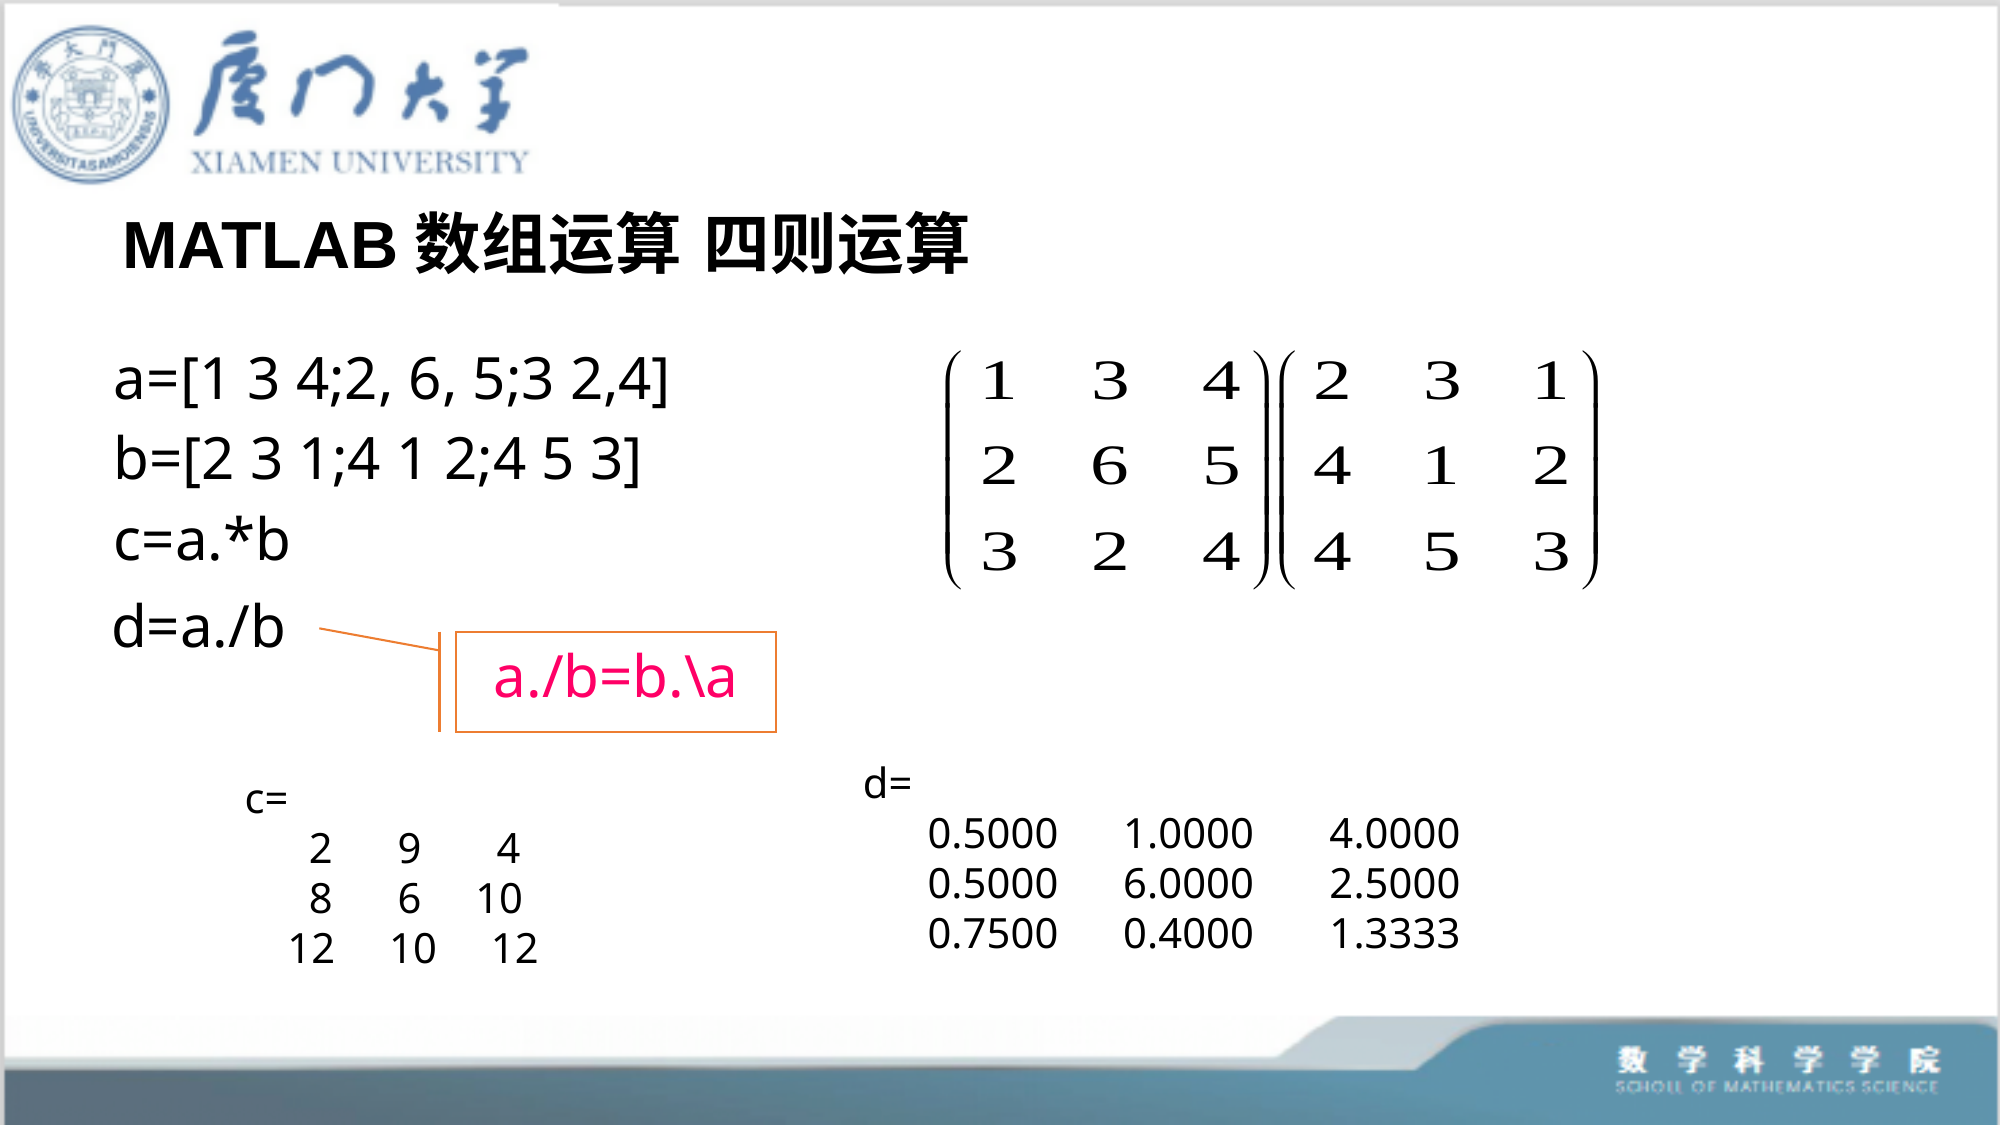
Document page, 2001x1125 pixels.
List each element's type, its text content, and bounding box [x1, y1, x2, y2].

text_box C=A^2 [0, 0, 2000, 1125]
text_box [930, 337, 1263, 604]
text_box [1263, 337, 1619, 604]
text_box c= 2 9 4 8 6 10 12 10 12 [229, 764, 684, 979]
text_box [350, 692, 1662, 1012]
text_box MATLAB数组运算 四则运算 [89, 194, 1091, 290]
text_box c=a.*b [99, 494, 819, 579]
text_box b=[2 3 1;4 1 2;4 5 3] [99, 413, 819, 494]
text_box d=a./b [96, 581, 817, 667]
text_box d= 0.5000 1.0000 4.0000 0.5000 6.0000 2.5000 0.7500 0.4000 1.3333 [848, 749, 1750, 964]
text_box a=[1 3 4;2, 6, 5;3 2,4] [99, 333, 1109, 419]
text_box a./b=b.\a [456, 631, 777, 732]
